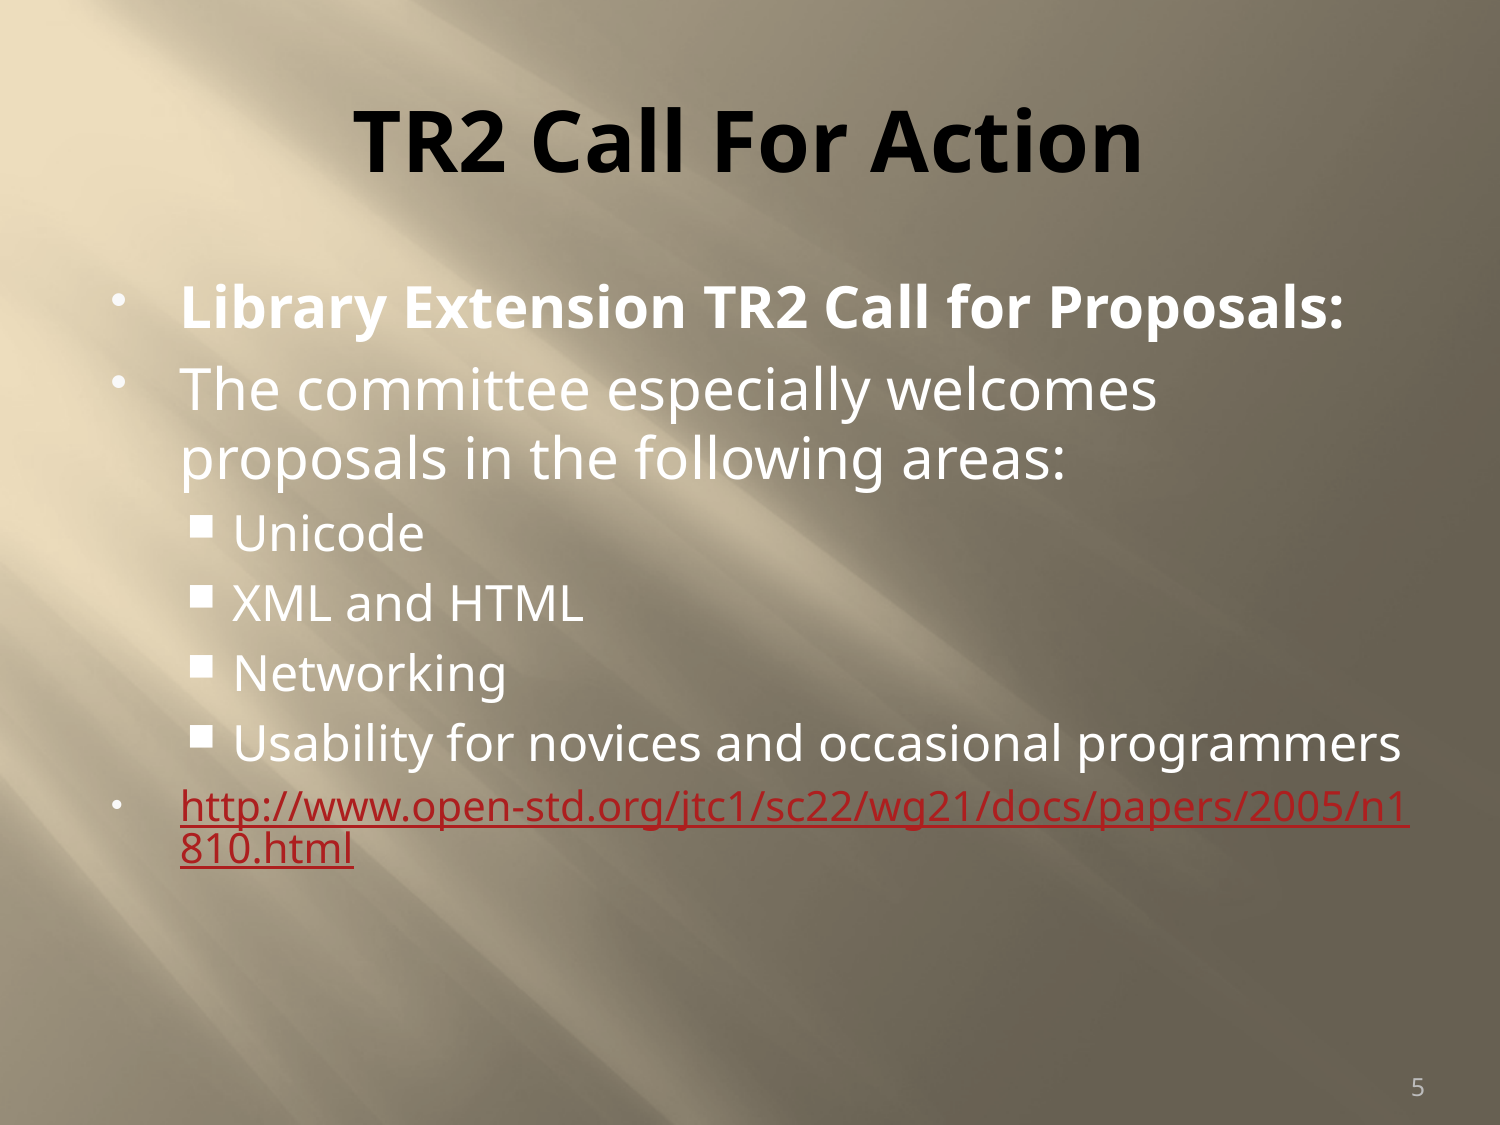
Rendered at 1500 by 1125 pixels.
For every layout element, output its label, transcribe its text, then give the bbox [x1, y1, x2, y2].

slide_number 5 [1299, 1052, 1425, 1113]
list Library Extension TR2 Call for Proposals: The committee especially welcomes proposals in the following areas: Unicode XML and HTML Networking Usability for novices and occasional programmers http://www.open-std.org/jtc1/sc22/wg21/docs/papers/2005/n1810.html [75, 262, 1425, 1035]
title TR2 Call For Action [75, 45, 1425, 233]
